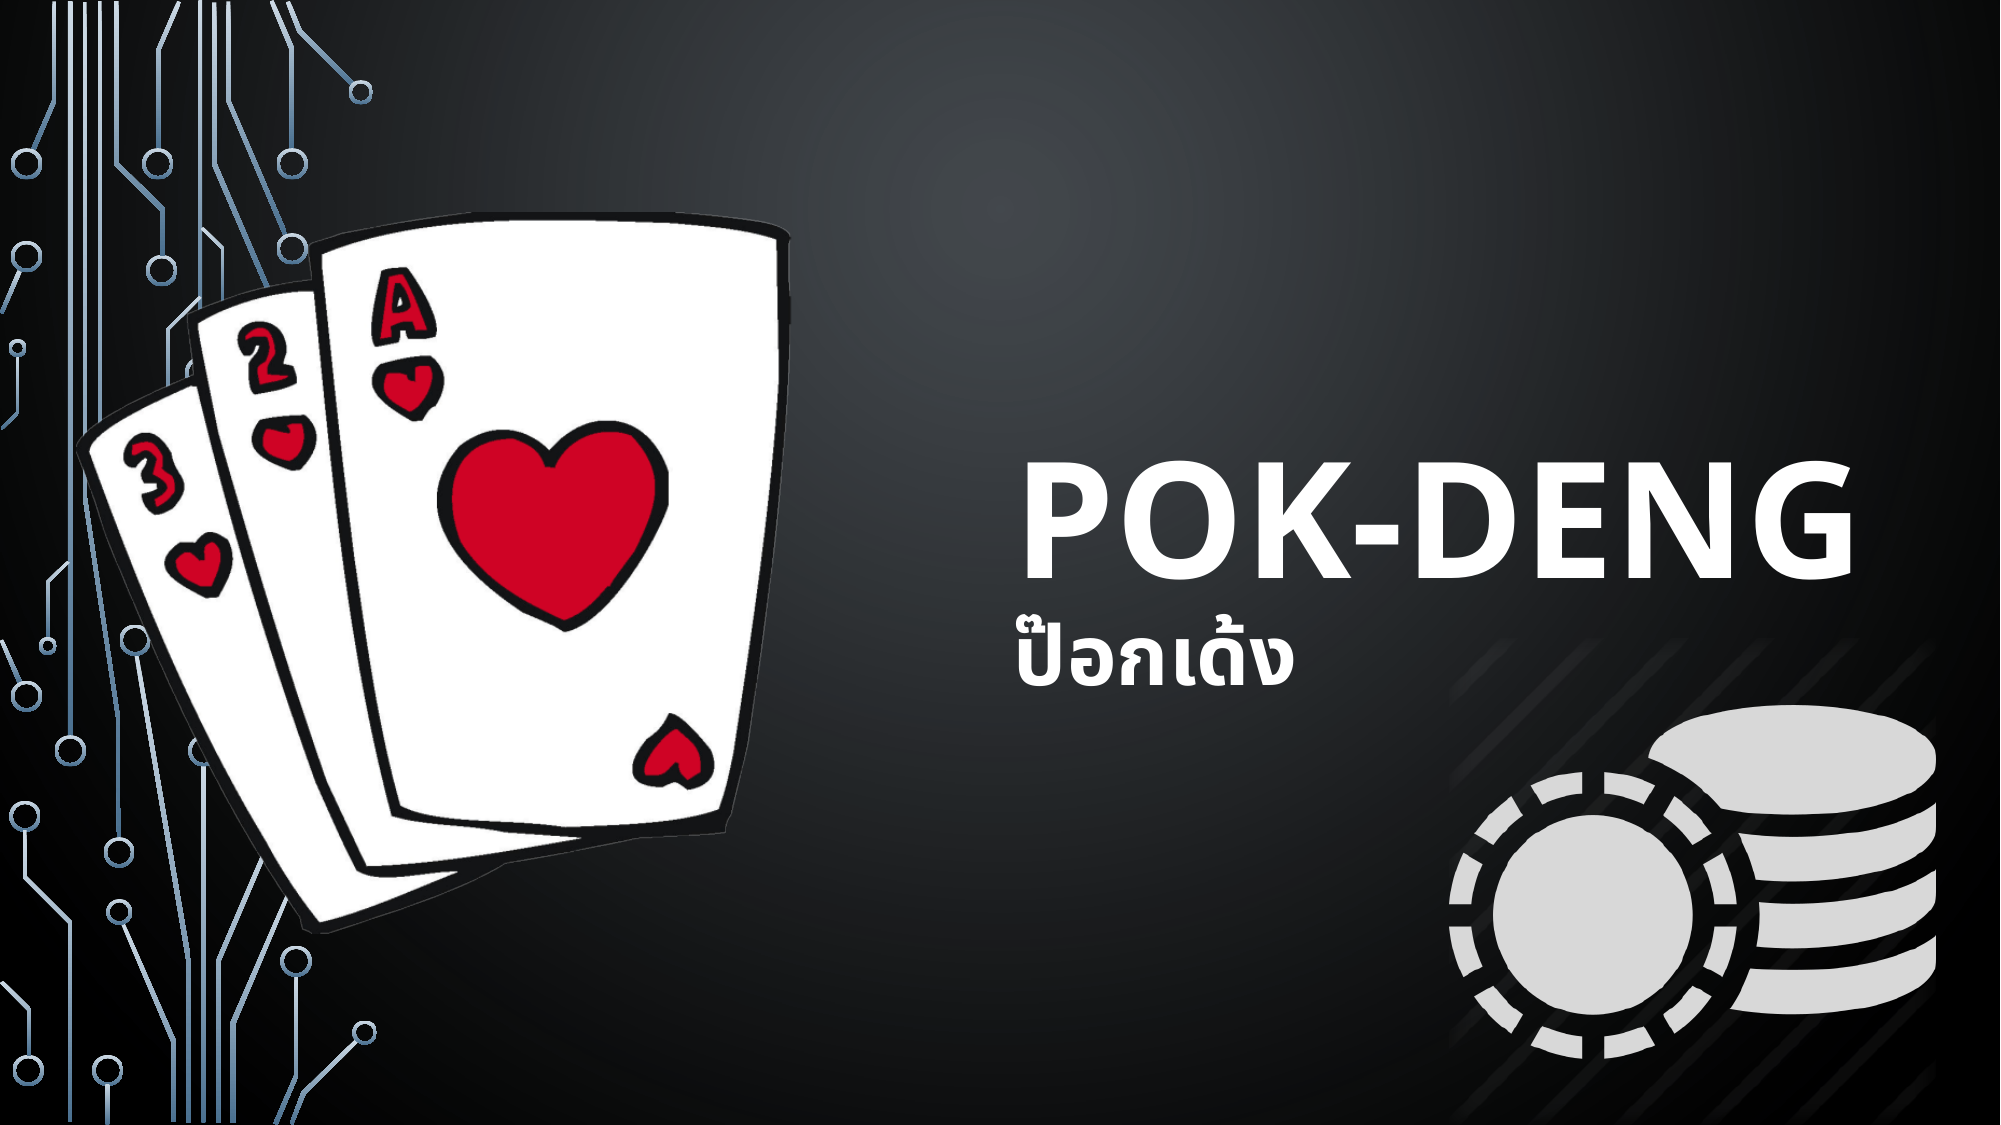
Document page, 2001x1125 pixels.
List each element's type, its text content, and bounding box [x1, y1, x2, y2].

picture [1448, 638, 1936, 1125]
picture [75, 212, 798, 934]
title POK-DENG ป๊อกเด้ง [998, 278, 1891, 711]
